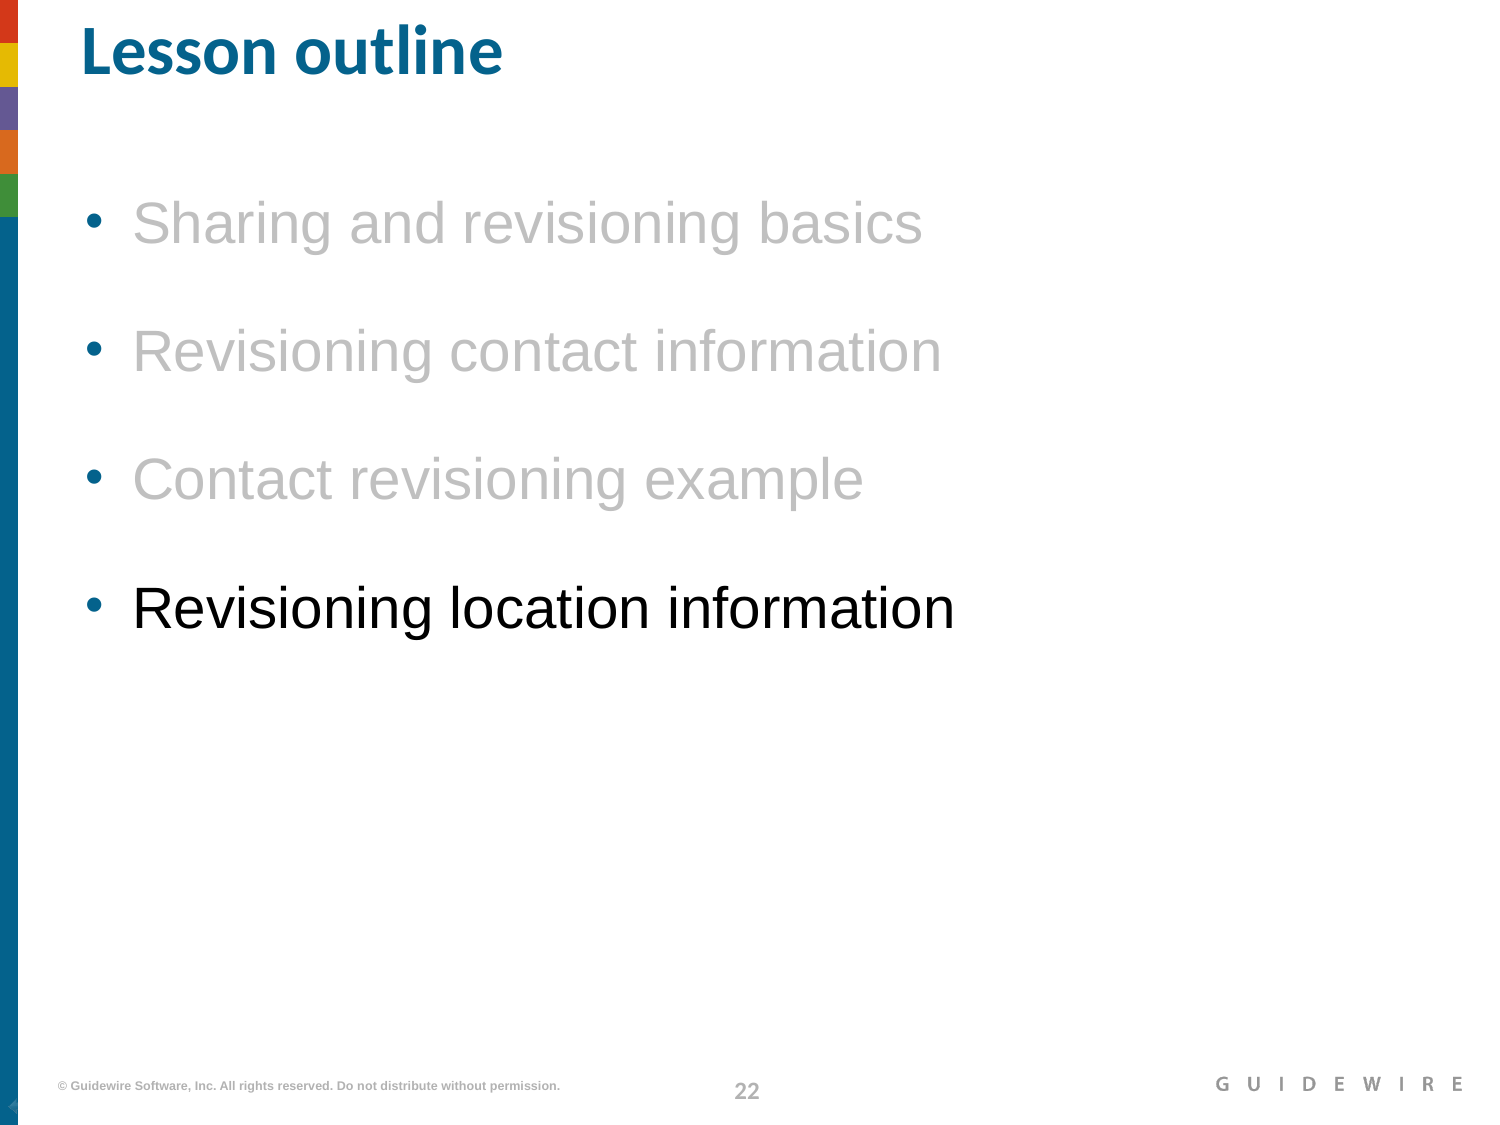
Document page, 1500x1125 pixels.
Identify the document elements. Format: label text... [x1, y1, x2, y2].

title Lesson outline [81, 19, 1446, 142]
picture [10, 1101, 18, 1111]
picture [0, 0, 18, 216]
list Sharing and revisioning basics Revisioning contact information Contact revisioning example Revisioning location information [85, 149, 1450, 1050]
picture [1215, 1073, 1480, 1096]
